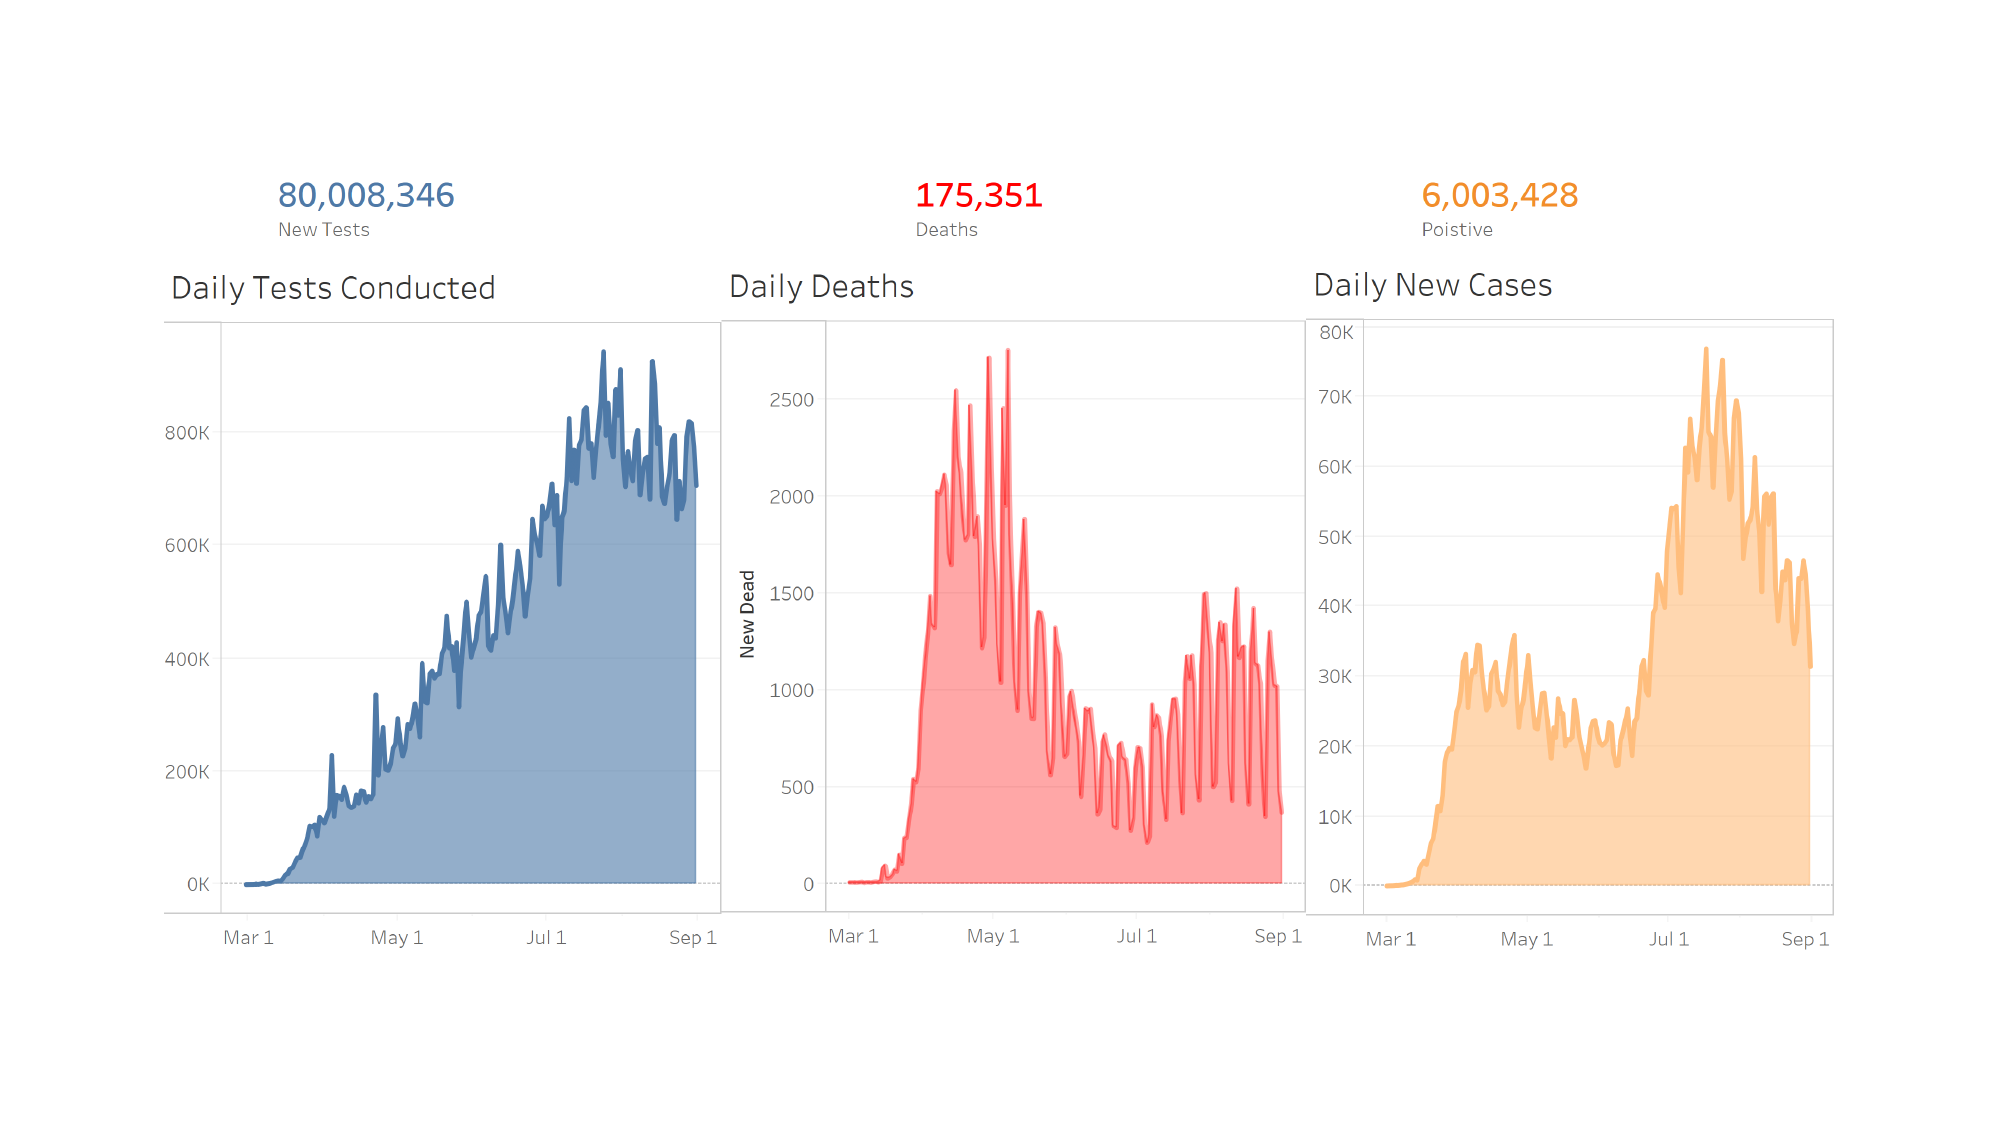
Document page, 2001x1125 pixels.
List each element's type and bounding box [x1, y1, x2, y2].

picture [163, 128, 1836, 997]
